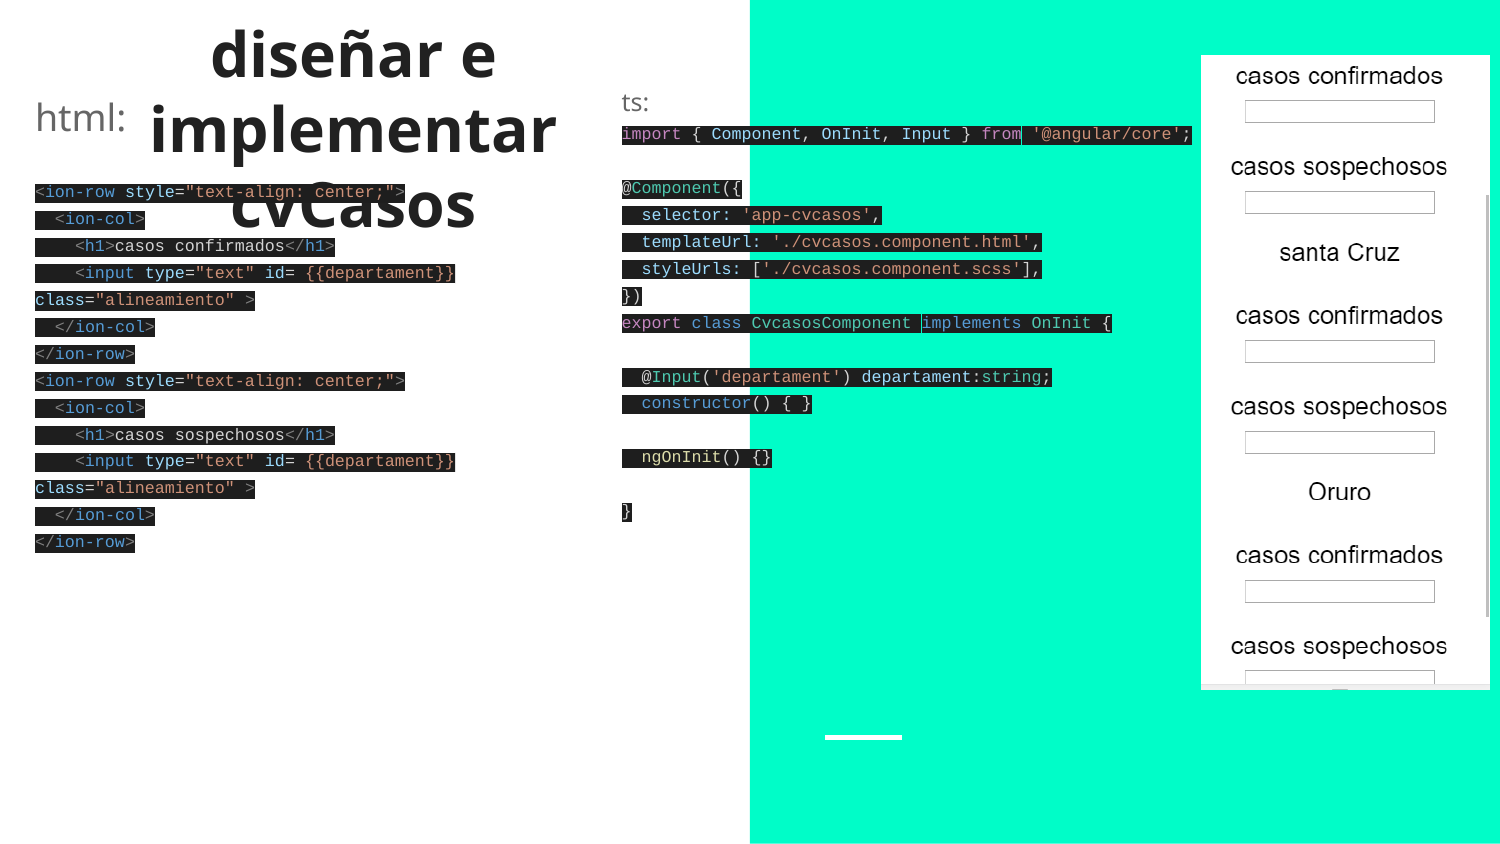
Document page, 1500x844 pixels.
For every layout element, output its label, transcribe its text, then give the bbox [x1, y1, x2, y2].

picture [1201, 55, 1490, 690]
list ts: import { Component, OnInit, Input } from '@angular/core'; @Component({ selector: 'app-cvcasos', templateUrl: './cvcasos.component.html', styleUrls: ['./cvcasos.component.scss'], }) export class CvcasosComponent implements OnInit { @Input('departament') departament:string; constructor() { } ngOnInit() {} } [606, 0, 1237, 607]
text_box diseñar e implementar cvCasos [69, 0, 639, 155]
text_box html: <ion-row style="text-align: center;"> <ion-col> <h1>casos confirmados</h1> <input type="text" id= {{departament}} class="alineamiento" > </ion-col> </ion-row> <ion-row style="text-align: center;"> <ion-col> <h1>casos sospechosos</h1> <input type="text" id= {{departament}} class="alineamiento" > </ion-col> </ion-row> [20, 78, 513, 571]
